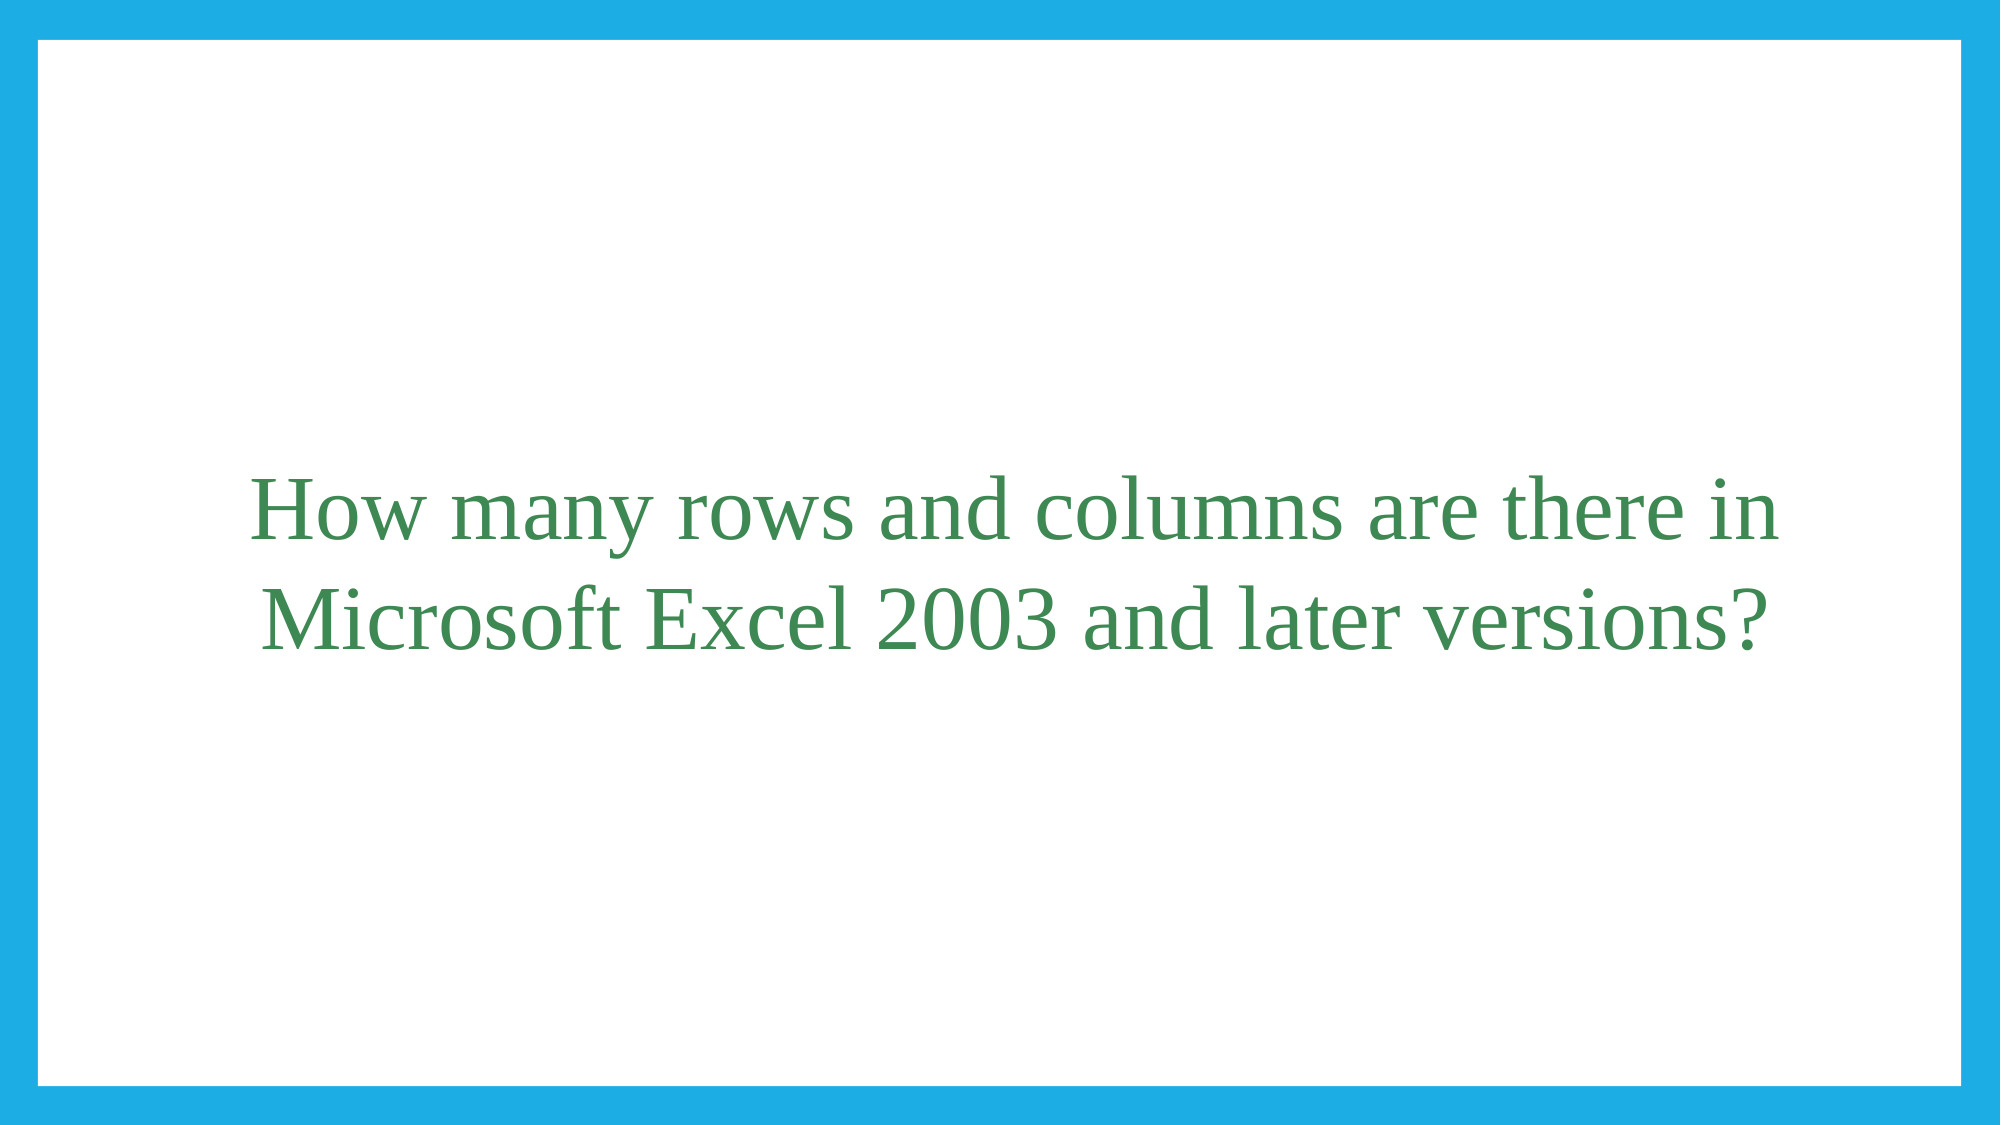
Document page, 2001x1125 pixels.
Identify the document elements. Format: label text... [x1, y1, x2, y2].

text_box How many rows and columns are there in Microsoft Excel 2003 and later versions? [105, 440, 1928, 676]
